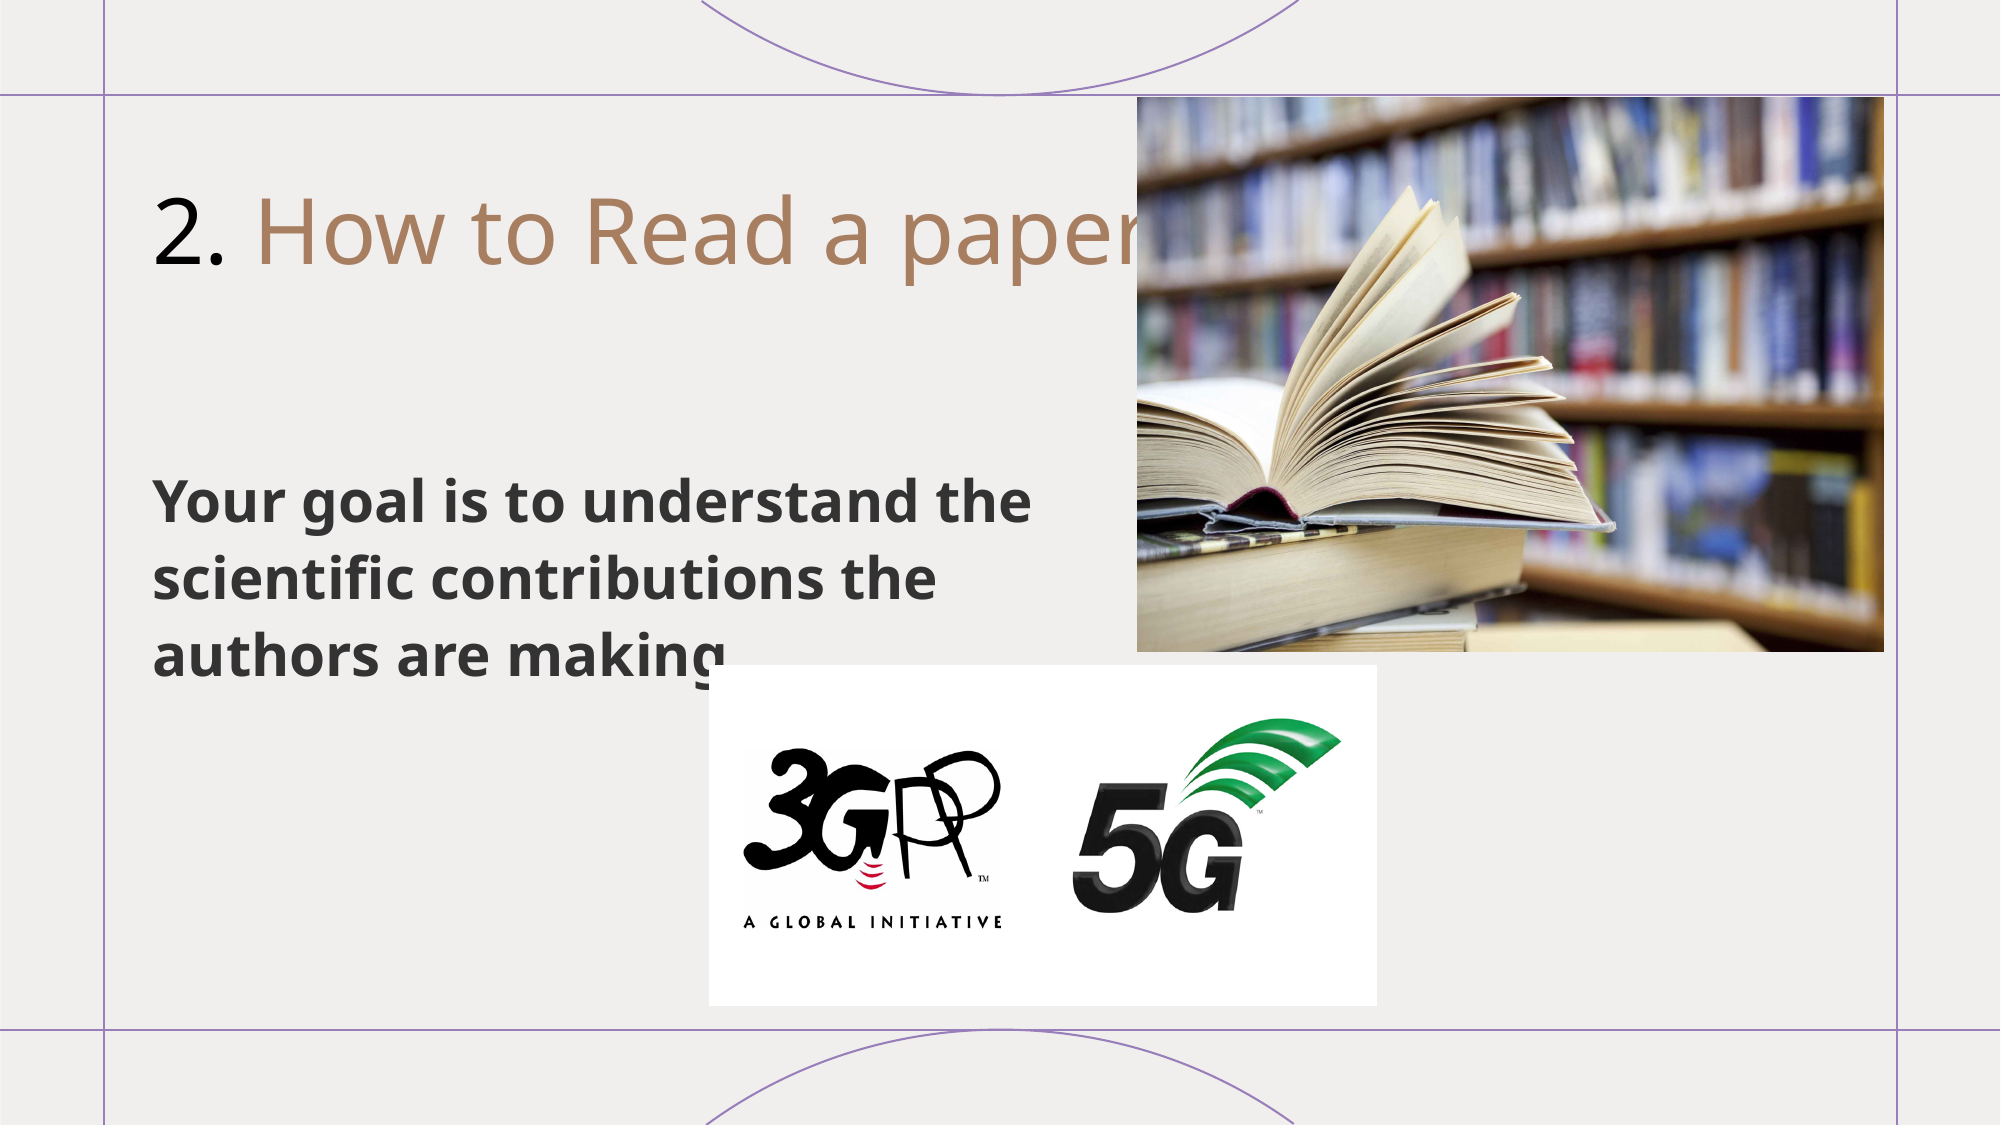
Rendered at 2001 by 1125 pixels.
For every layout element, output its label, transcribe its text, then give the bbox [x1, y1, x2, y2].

title 2. How to Read a paper [137, 119, 1137, 337]
picture [1137, 97, 1884, 652]
list Your goal is to understand the scientific contributions the authors are making. [137, 359, 1079, 987]
picture [709, 665, 1377, 1006]
